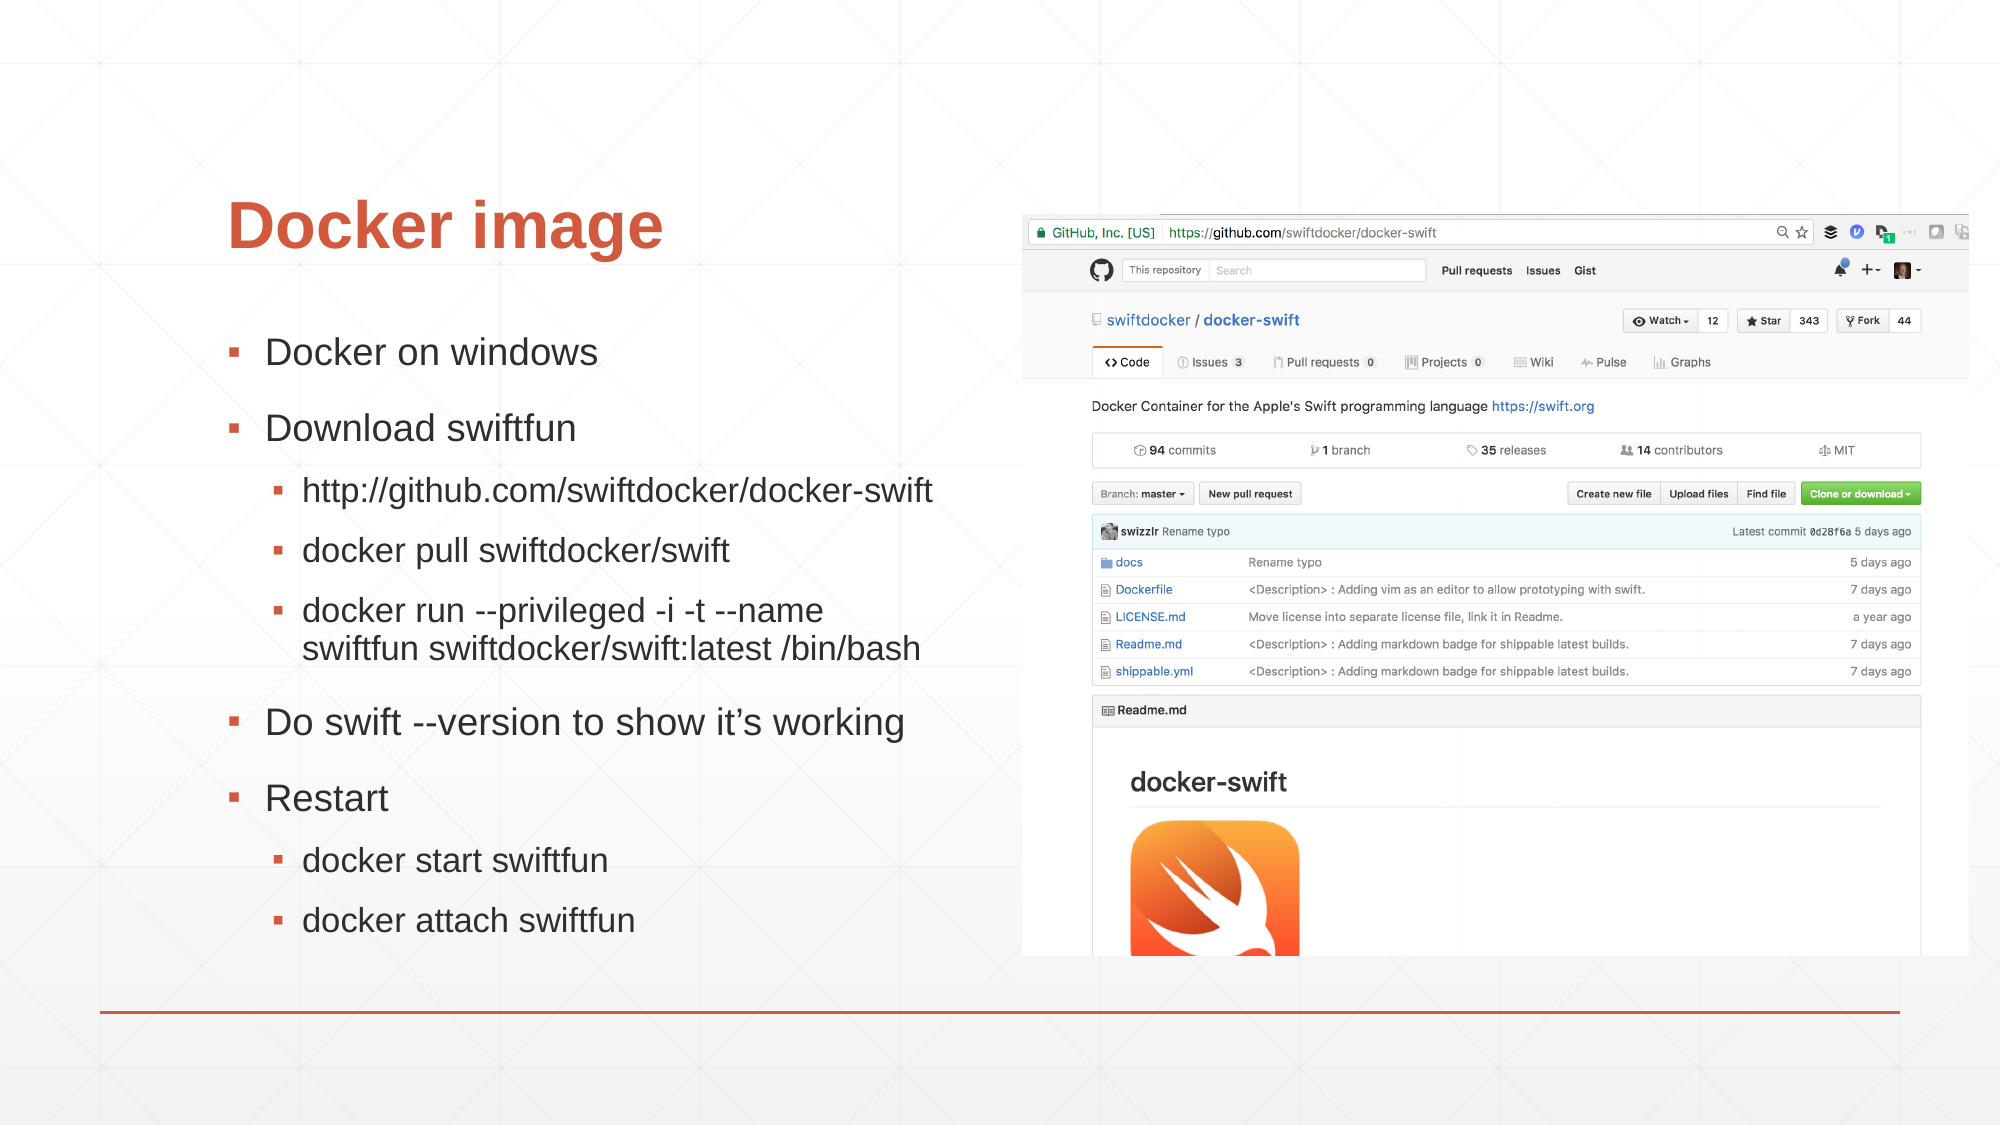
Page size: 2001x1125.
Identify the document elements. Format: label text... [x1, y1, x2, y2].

title Docker image [212, 82, 1788, 271]
picture [1021, 214, 1969, 956]
list Docker on windows Download swiftfun http://github.com/swiftdocker/docker-swift docker pull swiftdocker/swift docker run --privileged -i -t --name swiftfun swiftdocker/swift:latest /bin/bash Do swift --version to show it’s working Restart docker start swiftfun docker attach swiftfun [212, 324, 1021, 950]
